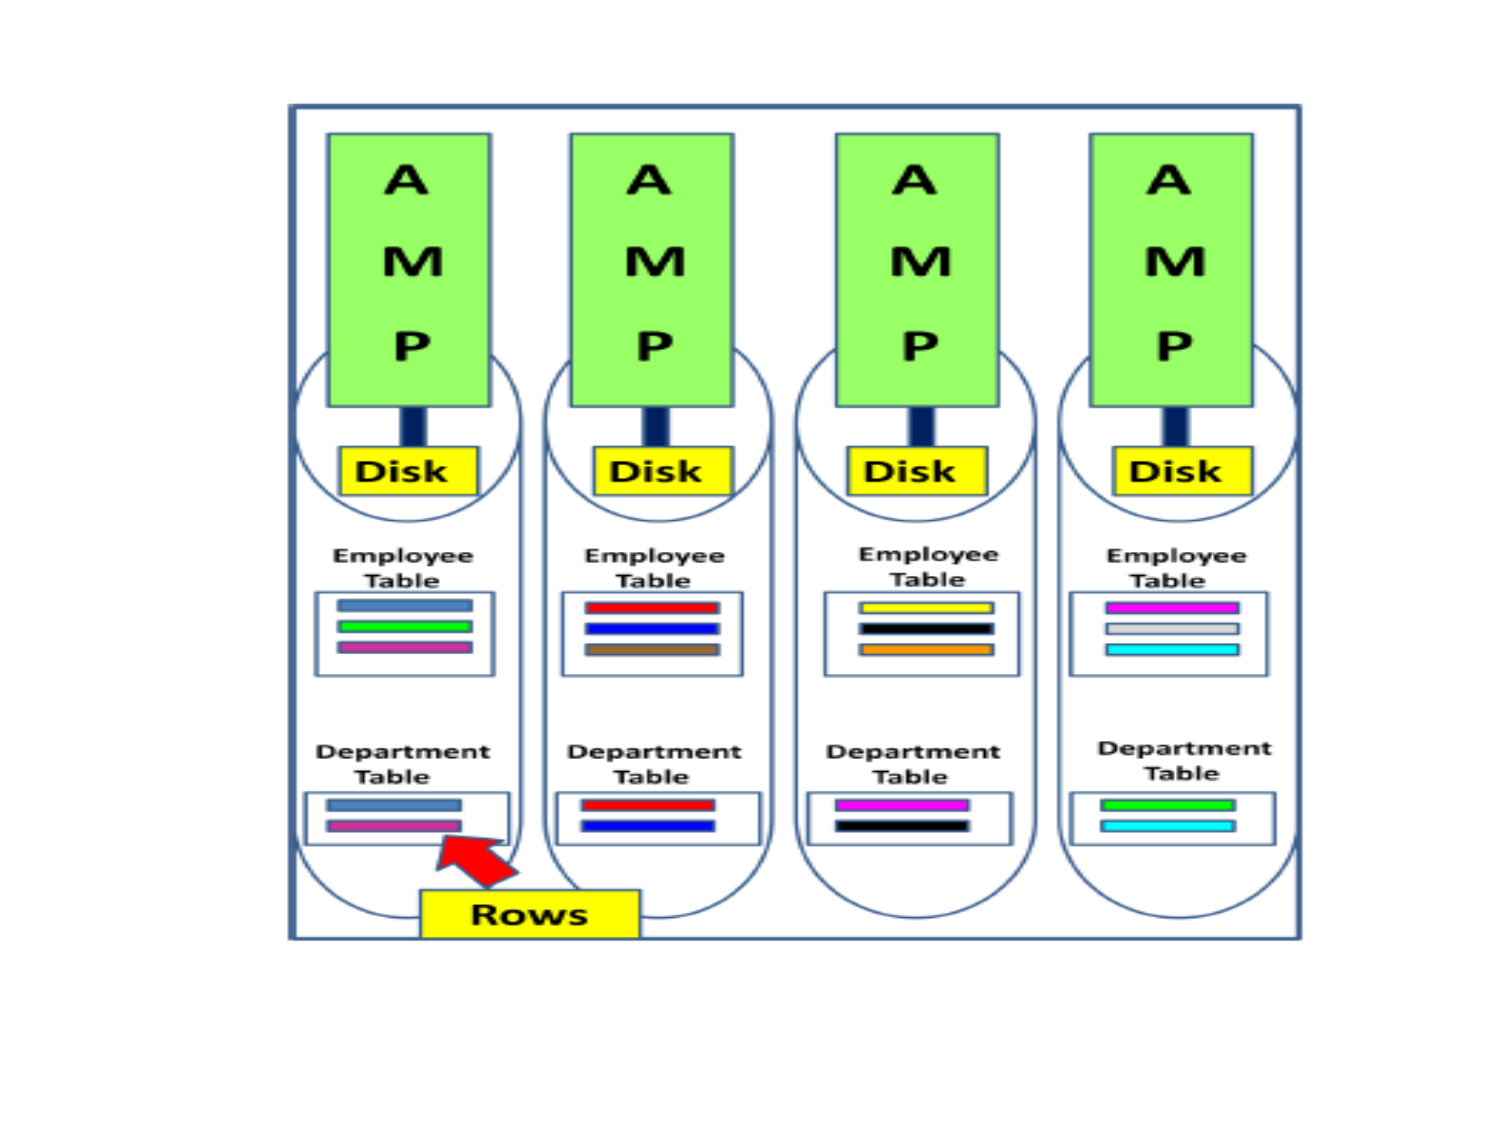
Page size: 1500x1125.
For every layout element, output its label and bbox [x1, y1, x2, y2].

picture [212, 87, 1363, 960]
